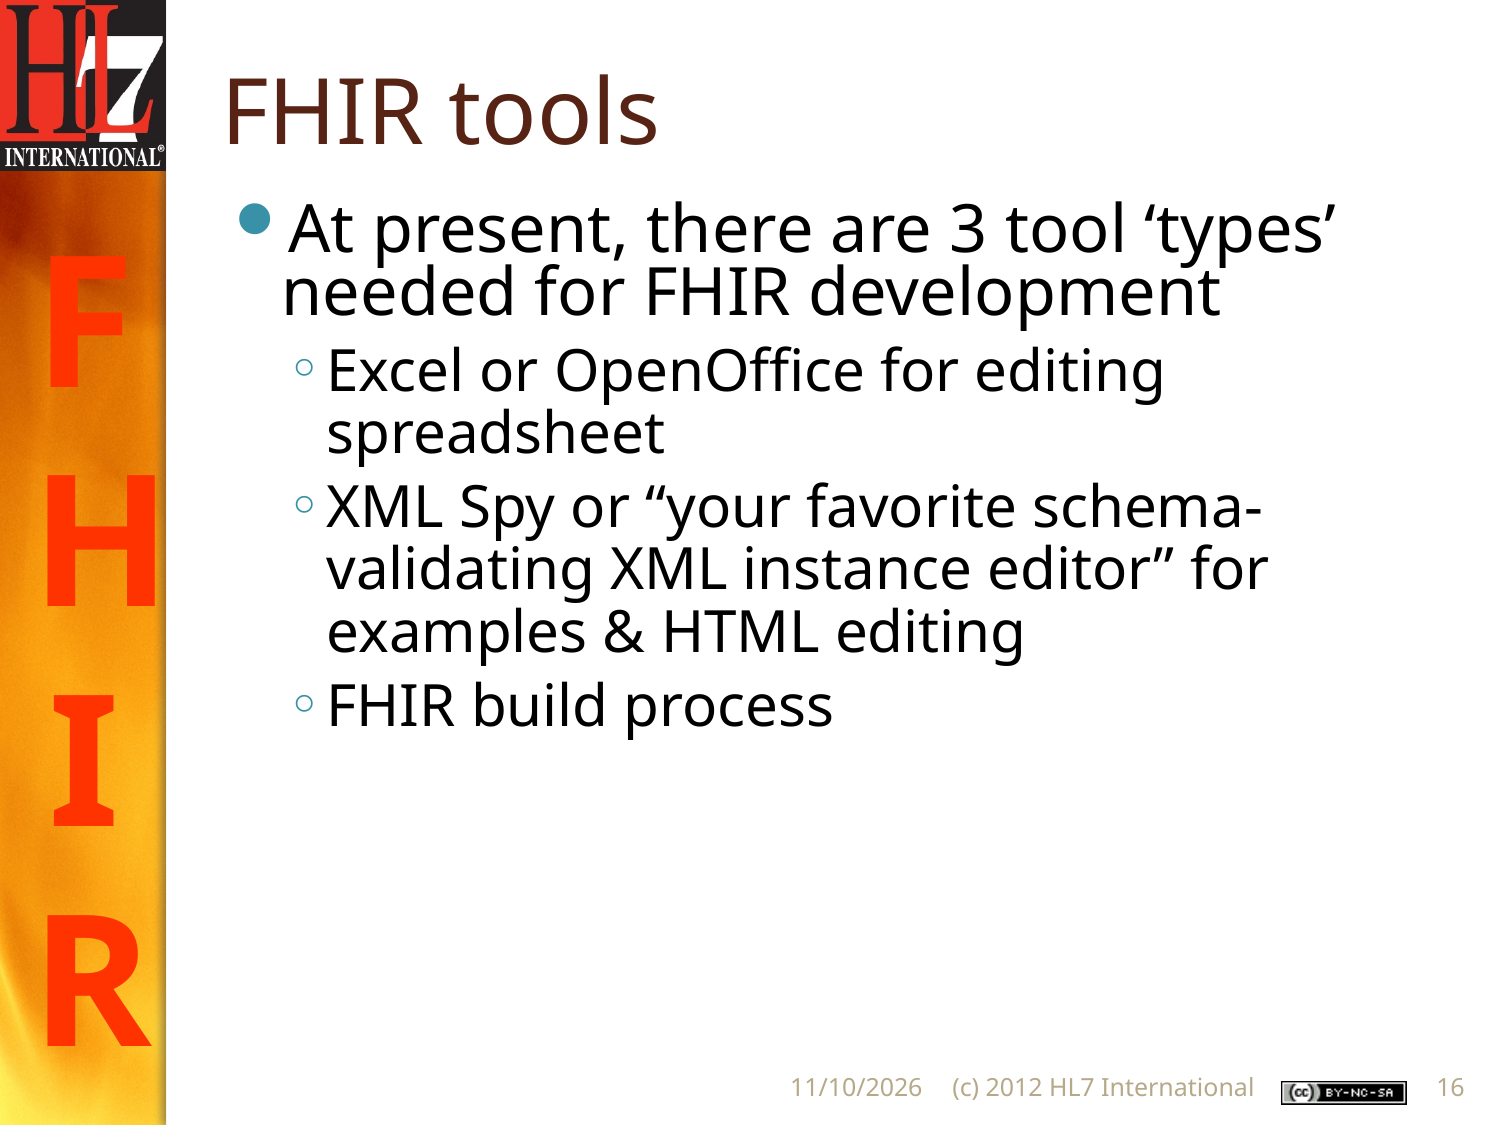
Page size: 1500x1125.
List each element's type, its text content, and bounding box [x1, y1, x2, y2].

footer (c) 2012 HL7 International [937, 1070, 1413, 1113]
slide_number 16 [1413, 1070, 1488, 1113]
list At present, there are 3 tool ‘types’ needed for FHIR development Excel or OpenOffice for editing spreadsheet XML Spy or “your favorite schema-validating XML instance editor” for examples & HTML editing FHIR build process [206, 196, 1466, 1059]
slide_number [587, 1070, 937, 1113]
picture [0, 0, 166, 1125]
title FHIR tools [206, 30, 1466, 185]
